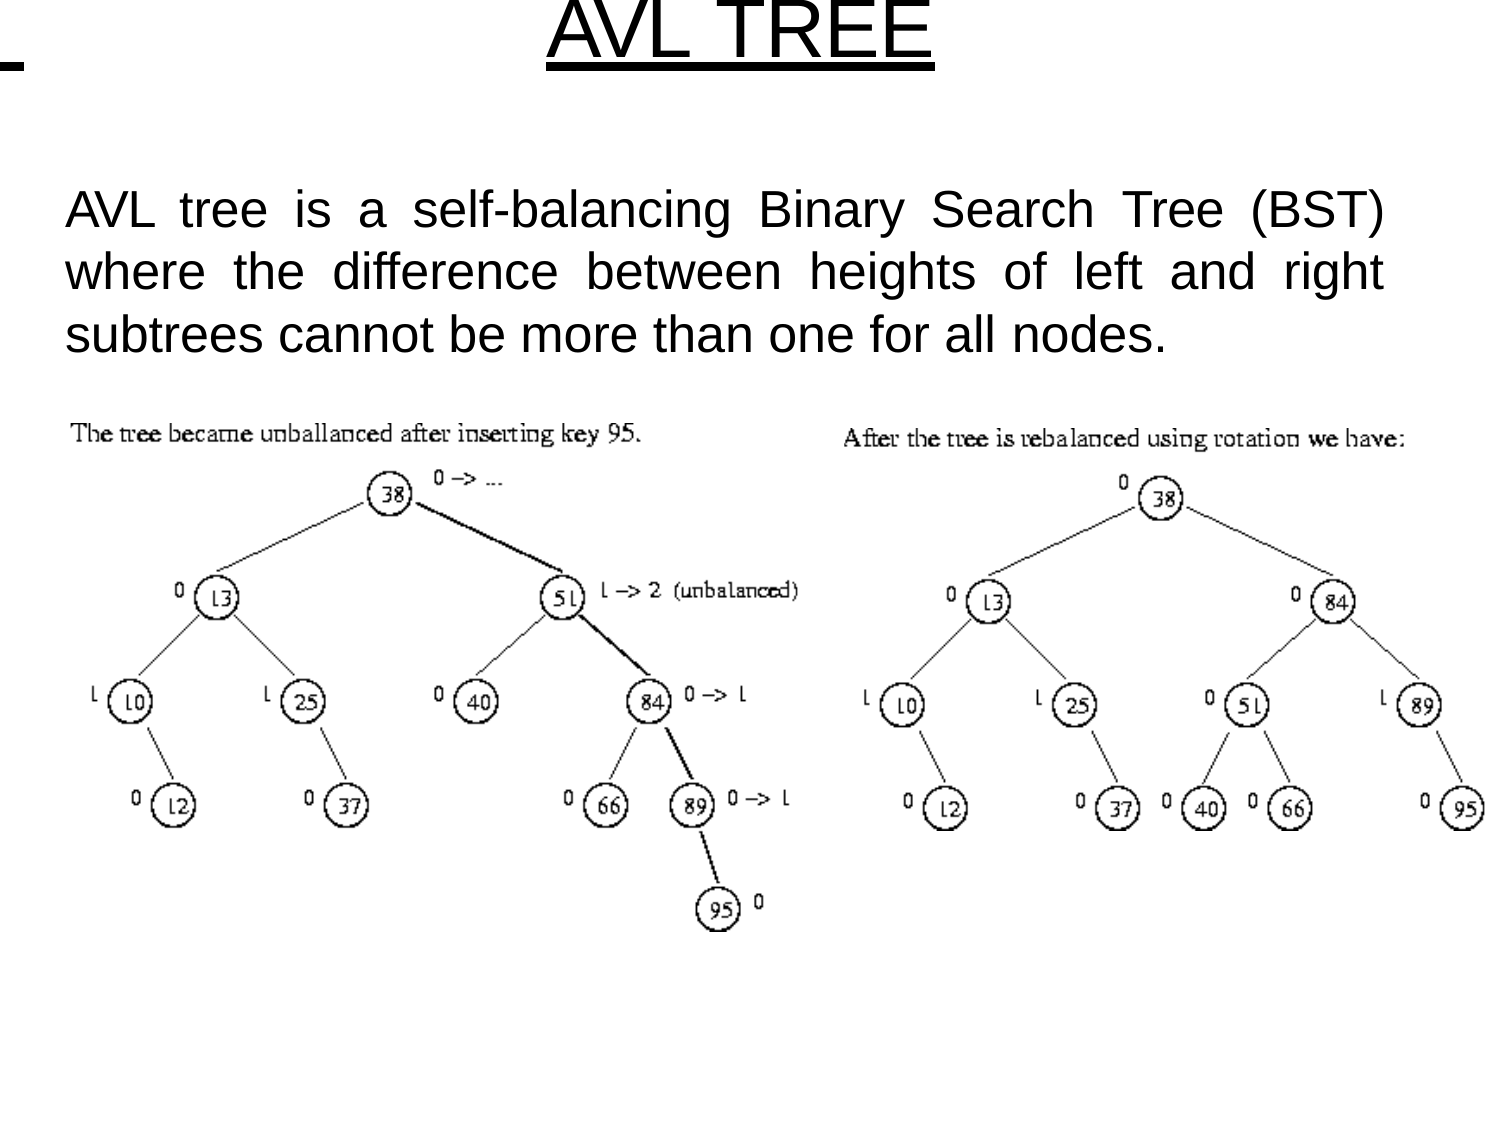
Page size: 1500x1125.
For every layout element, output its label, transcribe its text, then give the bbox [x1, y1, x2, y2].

text_box AVL tree is a self-balancing Binary Search Tree (BST) where the difference between heights of left and right subtrees cannot be more than one for all nodes. [62, 173, 1413, 363]
text_box [844, 428, 1485, 831]
title AVL Tree [0, 0, 1500, 175]
text_box [70, 423, 798, 932]
